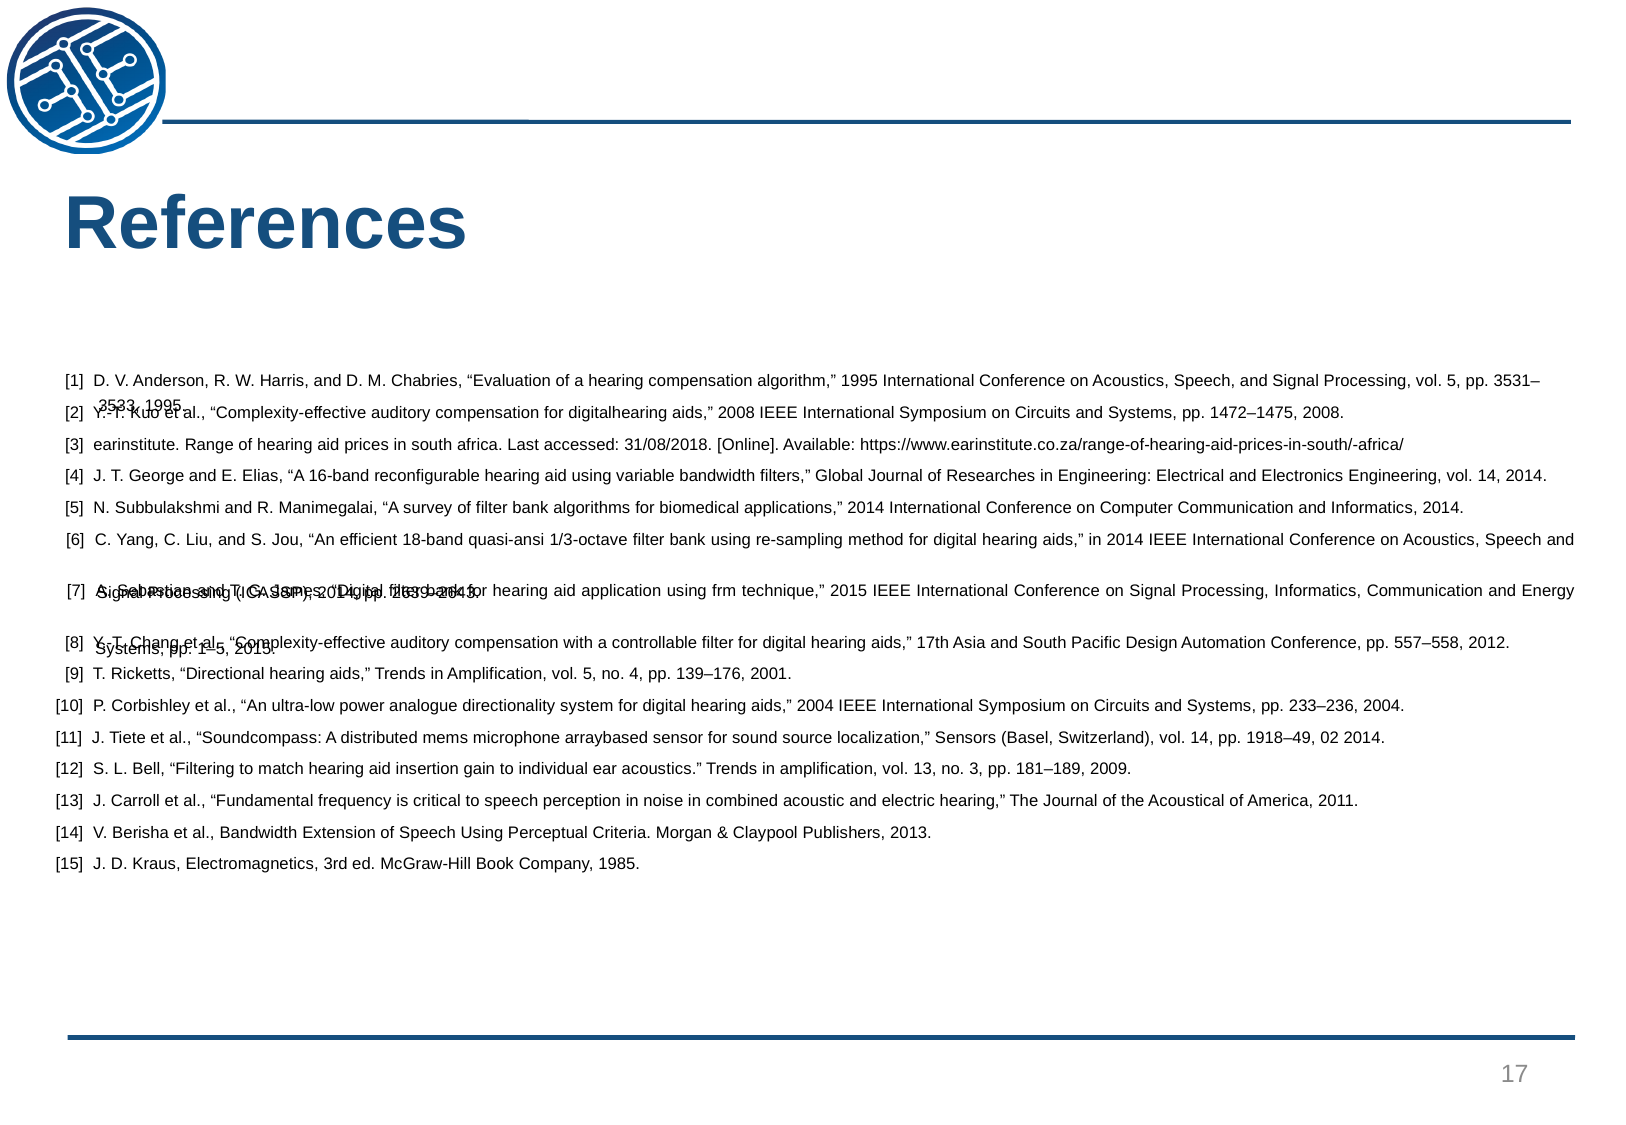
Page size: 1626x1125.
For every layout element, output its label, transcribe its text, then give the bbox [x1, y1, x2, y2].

text_box 3533, 1995. [69, 387, 202, 422]
title References [56, 170, 1431, 268]
text_box Signal Processing (ICASSP), 2014, pp. 2639–2643. [41, 574, 496, 609]
list [1] D. V. Anderson, R. W. Harris, and D. M. Chabries, “Evaluation of a hearing compensation algorithm,” 1995 International Conference on Acoustics, Speech, and Signal Processing, vol. 5, pp. 3531– [2] Y.-T. Kuo et al., “Complexity-effective auditory compensation for digitalhearing aids,” 2008 IEEE International Symposium on Circuits and Systems, pp. 1472–1475, 2008. [3] earinstitute. Range of hearing aid prices in south africa. Last accessed: 31/08/2018. [Online]. Available: https://www.earinstitute.co.za/range-of-hearing-aid-prices-in-south/-africa/ [4] J. T. George and E. Elias, “A 16-band reconfigurable hearing aid using variable bandwidth filters,” Global Journal of Researches in Engineering: Electrical and Electronics Engineering, vol. 14, 2014. [5] N. Subbulakshmi and R. Manimegalai, “A survey of filter bank algorithms for biomedical applications,” 2014 International Conference on Computer Communication and Informatics, 2014. [6] C. Yang, C. Liu, and S. Jou, “An efficient 18-band quasi-ansi 1/3-octave filter bank using re-sampling method for digital hearing aids,” in 2014 IEEE International Conference on Acoustics, Speech and [7] A. Sebastian and T. G. James, “Digital filter bank for hearing aid application using frm technique,” 2015 IEEE International Conference on Signal Processing, Informatics, Communication and Energy [8] Y.-T. Chang et al., “Complexity-effective auditory compensation with a controllable filter for digital hearing aids,” 17th Asia and South Pacific Design Automation Conference, pp. 557–558, 2012. [9] T. Ricketts, “Directional hearing aids,” Trends in Amplification, vol. 5, no. 4, pp. 139–176, 2001. [10] P. Corbishley et al., “An ultra-low power analogue directionality system for digital hearing aids,” 2004 IEEE International Symposium on Circuits and Systems, pp. 233–236, 2004. [11] J. Tiete et al., “Soundcompass: A distributed mems microphone arraybased sensor for sound source localization,” Sensors (Basel, Switzerland), vol. 14, pp. 1918–49, 02 2014. [12] S. L. Bell, “Filtering to match hearing aid insertion gain to individual ear acoustics.” Trends in amplification, vol. 13, no. 3, pp. 181–189, 2009. [13] J. Carroll et al., “Fundamental frequency is critical to speech perception in noise in combined acoustic and electric hearing,” The Journal of the Acoustical of America, 2011. [14] V. Berisha et al., Bandwidth Extension of Speech Using Perceptual Criteria. Morgan & Claypool Publishers, 2013. [15] J. D. Kraus, Electromagnetics, 3rd ed. McGraw-Hill Book Company, 1985. [9, 362, 1593, 913]
text_box Systems, pp. 1–5, 2015. [44, 630, 292, 666]
slide_number 17 [1164, 1042, 1544, 1103]
